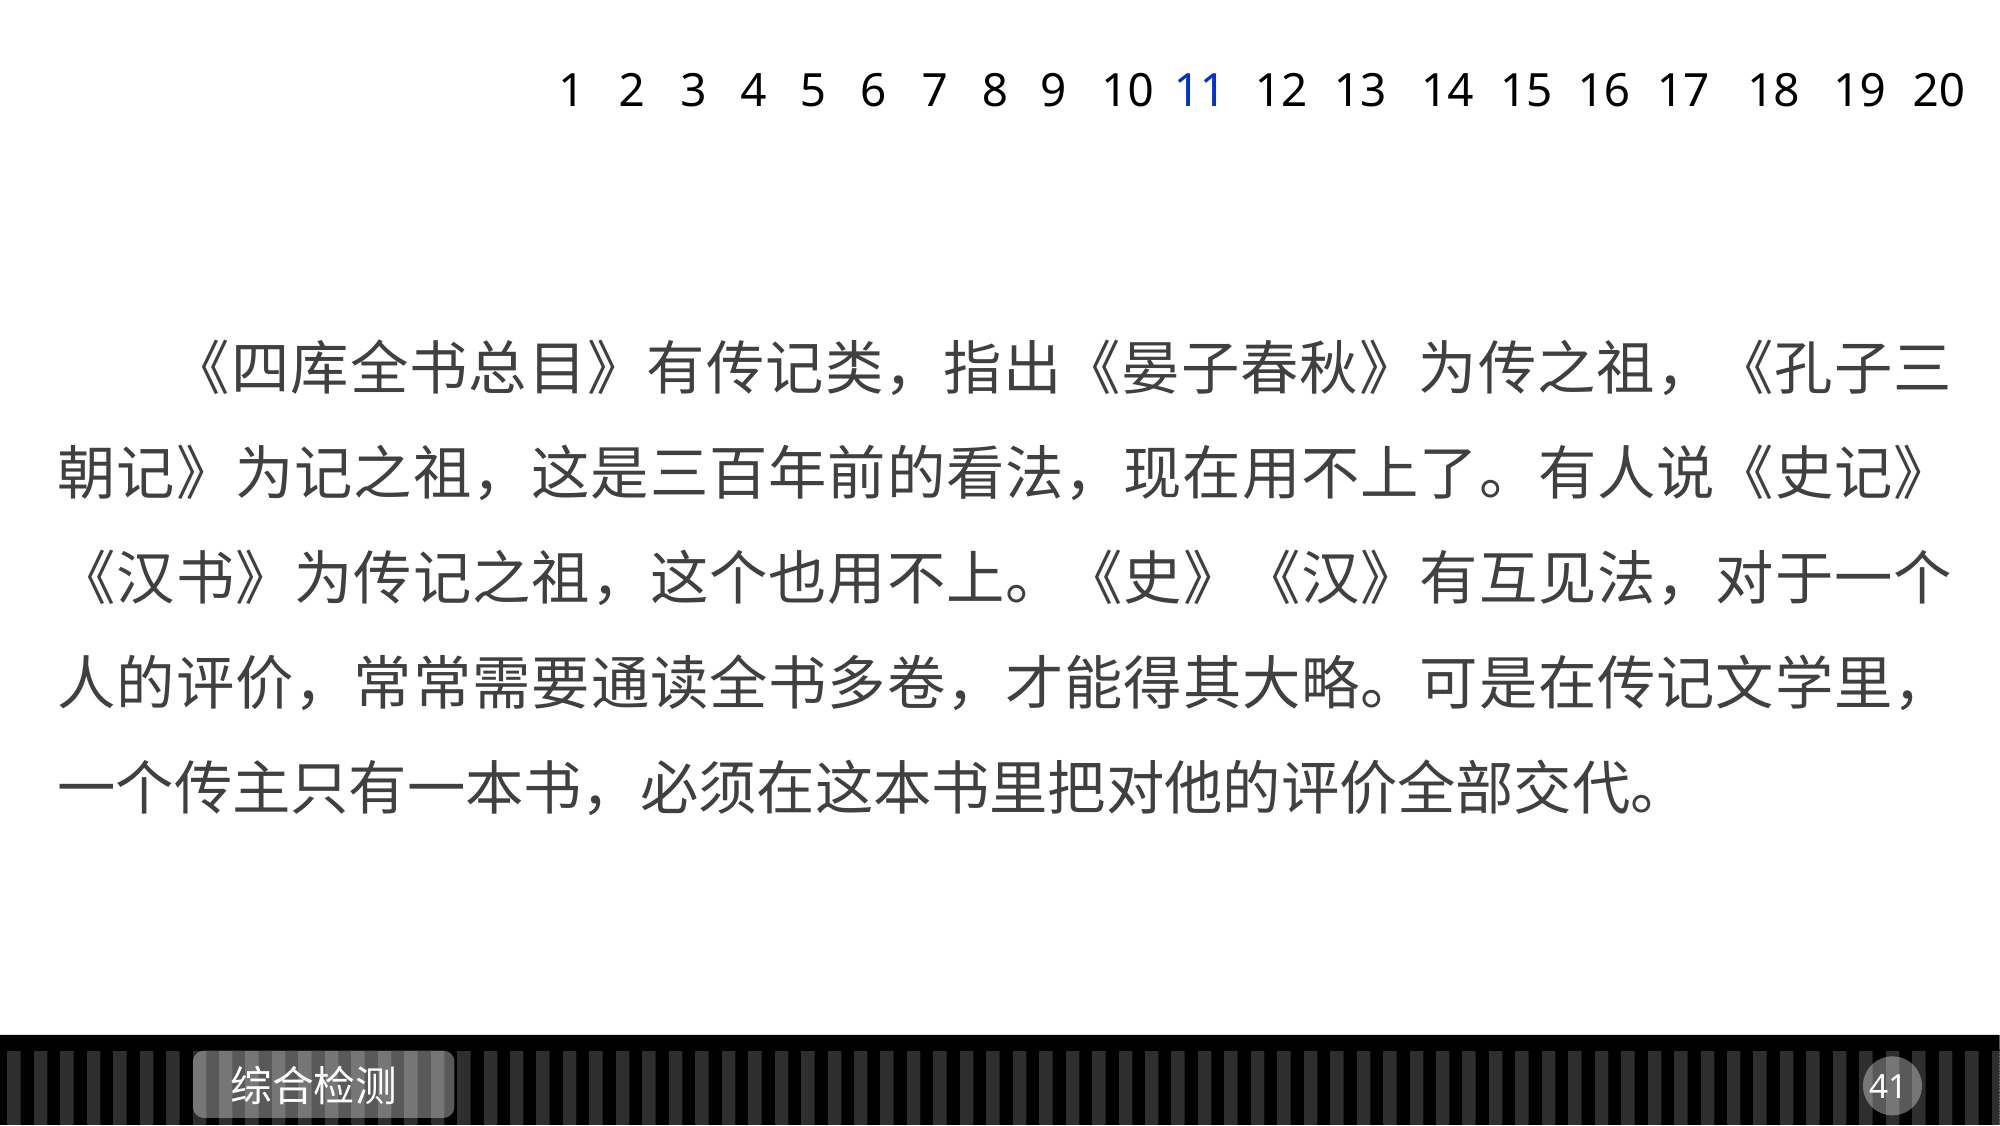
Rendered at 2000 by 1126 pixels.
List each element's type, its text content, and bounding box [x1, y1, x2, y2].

text_box 2 [599, 54, 656, 122]
text_box 《四库全书总目》有传记类，指出《晏子春秋》为传之祖，《孔子三朝记》为记之祖，这是三百年前的看法，现在用不上了。有人说《史记》《汉书》为传记之祖，这个也用不上。《史》《汉》有互见法，对于一个人的评价，常常需要通读全书多卷，才能得其大略。可是在传记文学里，一个传主只有一本书，必须在这本书里把对他的评价全部交代。 [42, 289, 1967, 829]
text_box 17 [1634, 54, 1721, 122]
text_box 9 [1020, 54, 1078, 122]
text_box 8 [962, 54, 1020, 122]
text_box 20 [1890, 54, 1977, 122]
text_box 1 [539, 54, 596, 122]
text_box 12 [1232, 54, 1311, 122]
text_box 14 [1398, 54, 1477, 122]
text_box 13 [1311, 54, 1398, 122]
text_box 6 [840, 54, 898, 122]
text_box 10 [1079, 55, 1151, 122]
text_box 15 [1477, 54, 1555, 122]
text_box 4 [721, 54, 778, 122]
text_box 7 [902, 54, 960, 122]
text_box 19 [1811, 54, 1890, 122]
text_box 16 [1555, 54, 1634, 122]
text_box 11 [1151, 54, 1232, 122]
text_box 5 [780, 54, 838, 122]
text_box 3 [661, 54, 718, 122]
text_box 18 [1725, 54, 1811, 122]
